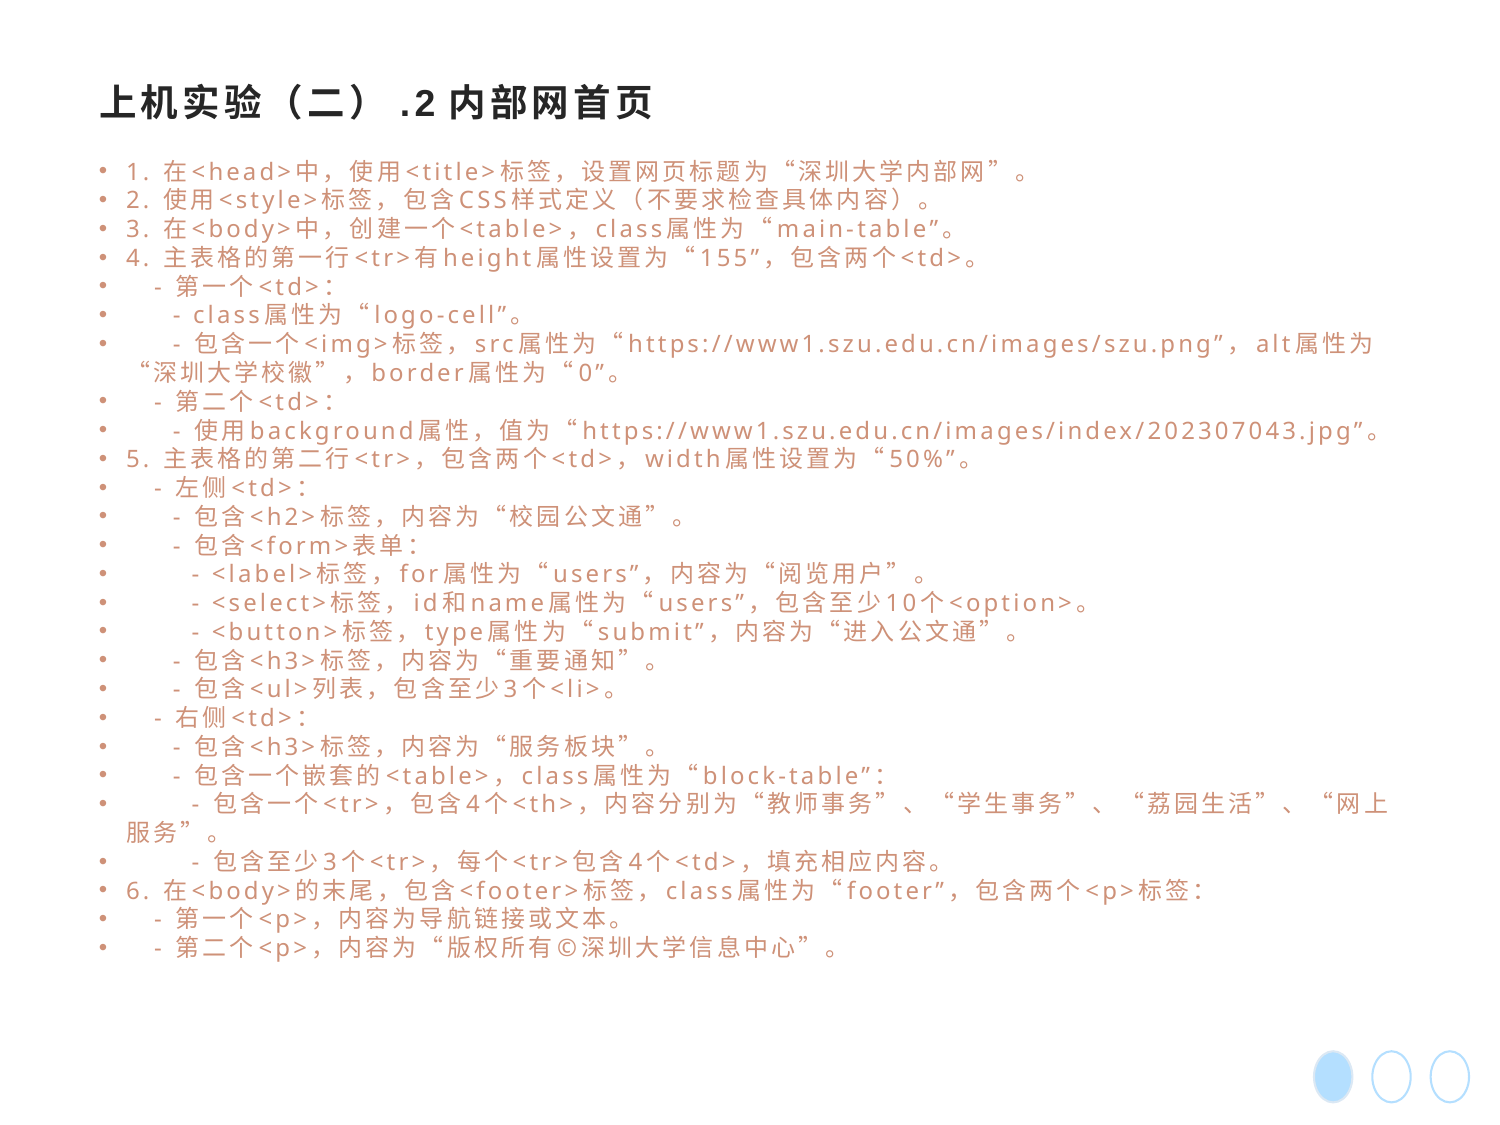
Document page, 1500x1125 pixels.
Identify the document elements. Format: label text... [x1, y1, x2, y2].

list 1. 在<head>中，使用<title>标签，设置网页标题为“深圳大学内部网”。 2. 使用<style>标签，包含CSS样式定义（不要求检查具体内容）。 3. 在<body>中，创建一个<table>，class属性为“main-table”。 4. 主表格的第一行<tr>有height属性设置为“155”，包含两个<td>。 - 第一个<td>： - class属性为“logo-cell”。 - 包含一个<img>标签，src属性为“https://www1.szu.edu.cn/images/szu.png”，alt属性为“深圳大学校徽”，border属性为“0”。 - 第二个<td>： - 使用background属性，值为“https://www1.szu.edu.cn/images/index/202307043.jpg”。 5. 主表格的第二行<tr>，包含两个<td>，width属性设置为“50%”。 - 左侧<td>： - 包含<h2>标签，内容为“校园公文通”。 - 包含<form>表单： - <label>标签，for属性为“users”，内容为“阅览用户”。 - <select>标签，id和name属性为“users”，包含至少10个<option>。 - <button>标签，type属性为“submit”，内容为“进入公文通”。 - 包含<h3>标签，内容为“重要通知”。 - 包含<ul>列表，包含至少3个<li>。 - 右侧<td>： - 包含<h3>标签，内容为“服务板块”。 - 包含一个嵌套的<table>，class属性为“block-table”： - 包含一个<tr>，包含4个<th>，内容分别为“教师事务”、“学生事务”、“荔园生活”、“网上服务”。 - 包含至少3个<tr>，每个<tr>包含4个<td>，填充相应内容。 6. 在<body>的末尾，包含<footer>标签，class属性为“footer”，包含两个<p>标签： - 第一个<p>，内容为导航链接或文本。 - 第二个<p>，内容为“版权所有©深圳大学信息中心”。 [82, 156, 1418, 1002]
title 上机实验（二）.2内部网首页 [82, 72, 1418, 146]
